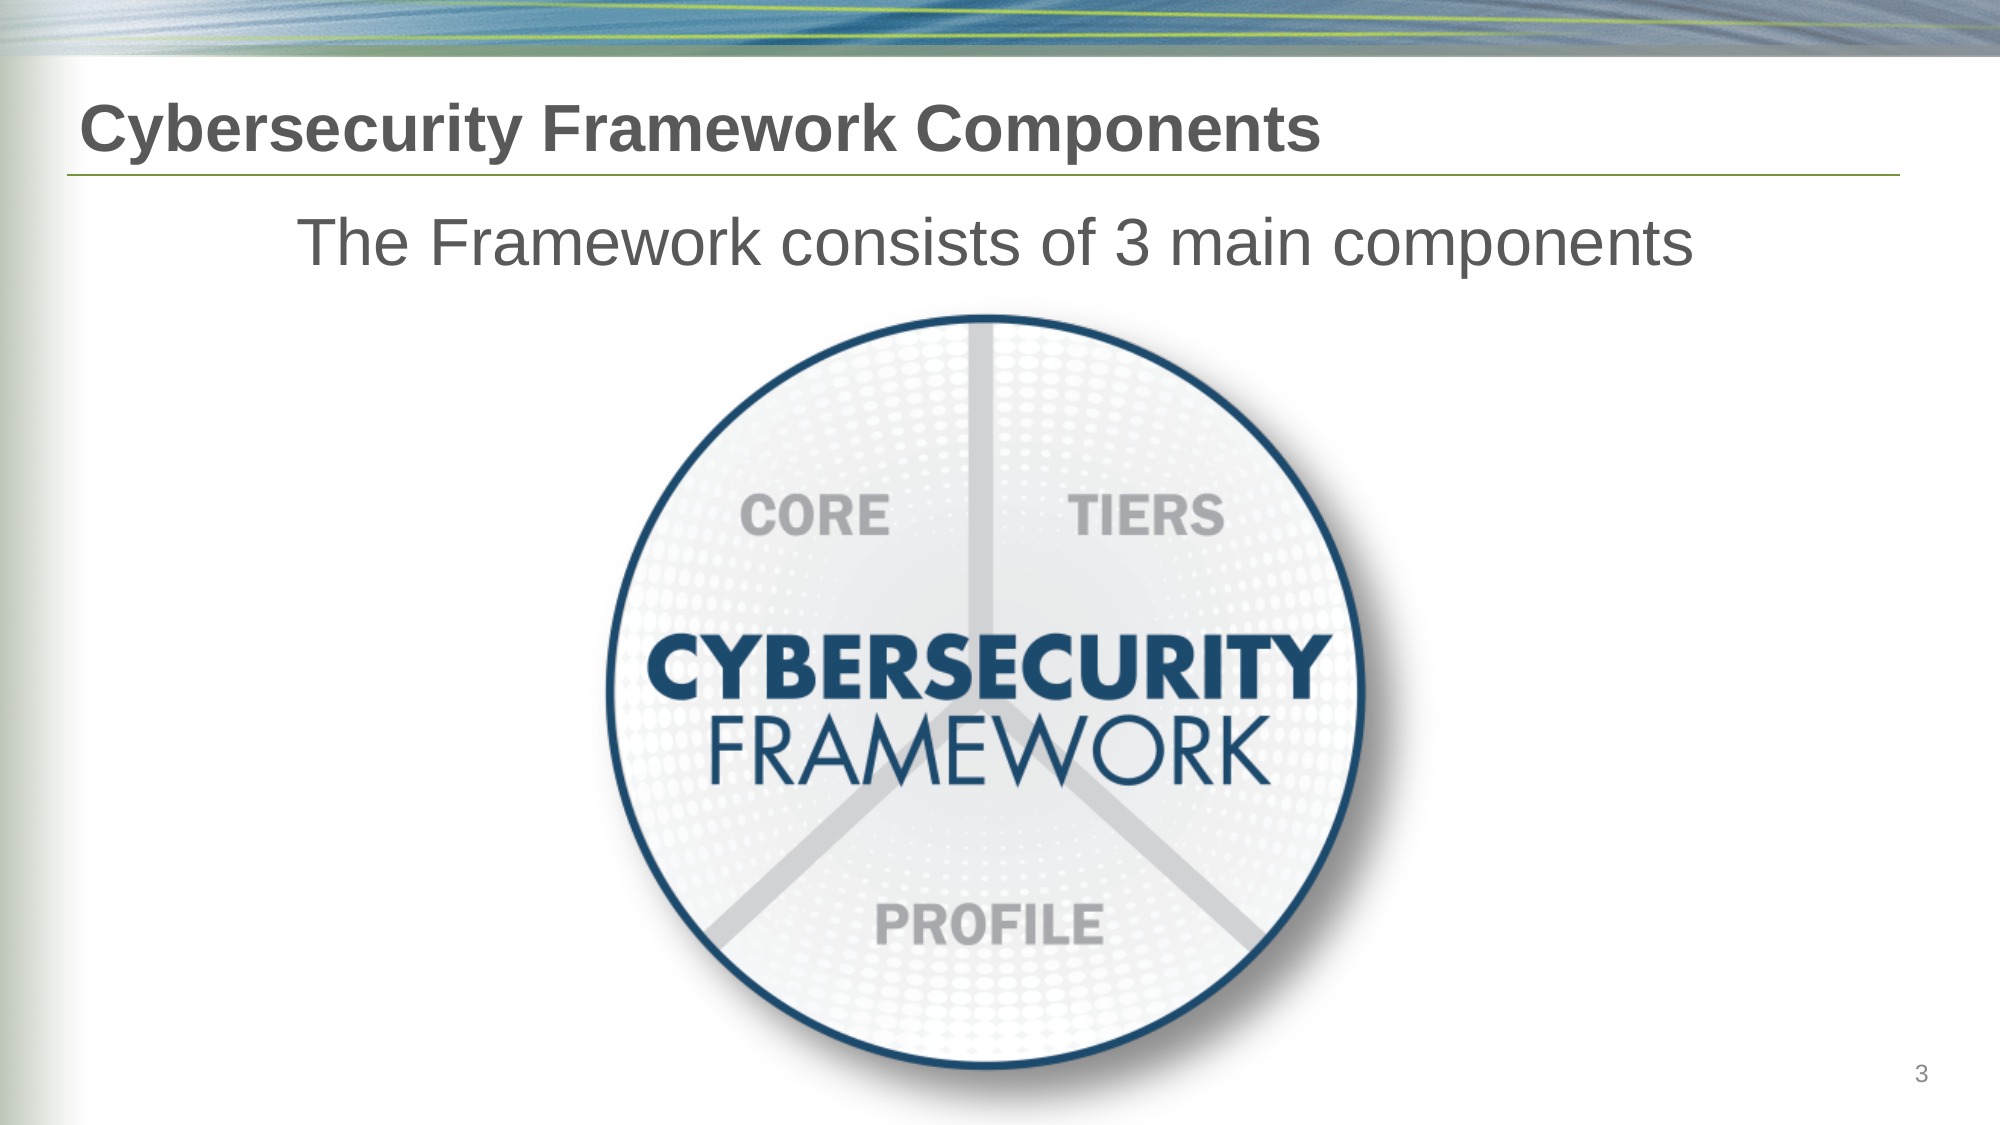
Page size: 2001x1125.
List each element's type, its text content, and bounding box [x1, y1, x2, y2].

picture [0, 0, 2000, 1125]
text_box The Framework consists of 3 main components [281, 191, 1719, 287]
slide_number 3 [1598, 1042, 1944, 1103]
title Cybersecurity Framework Components [64, 47, 1452, 173]
